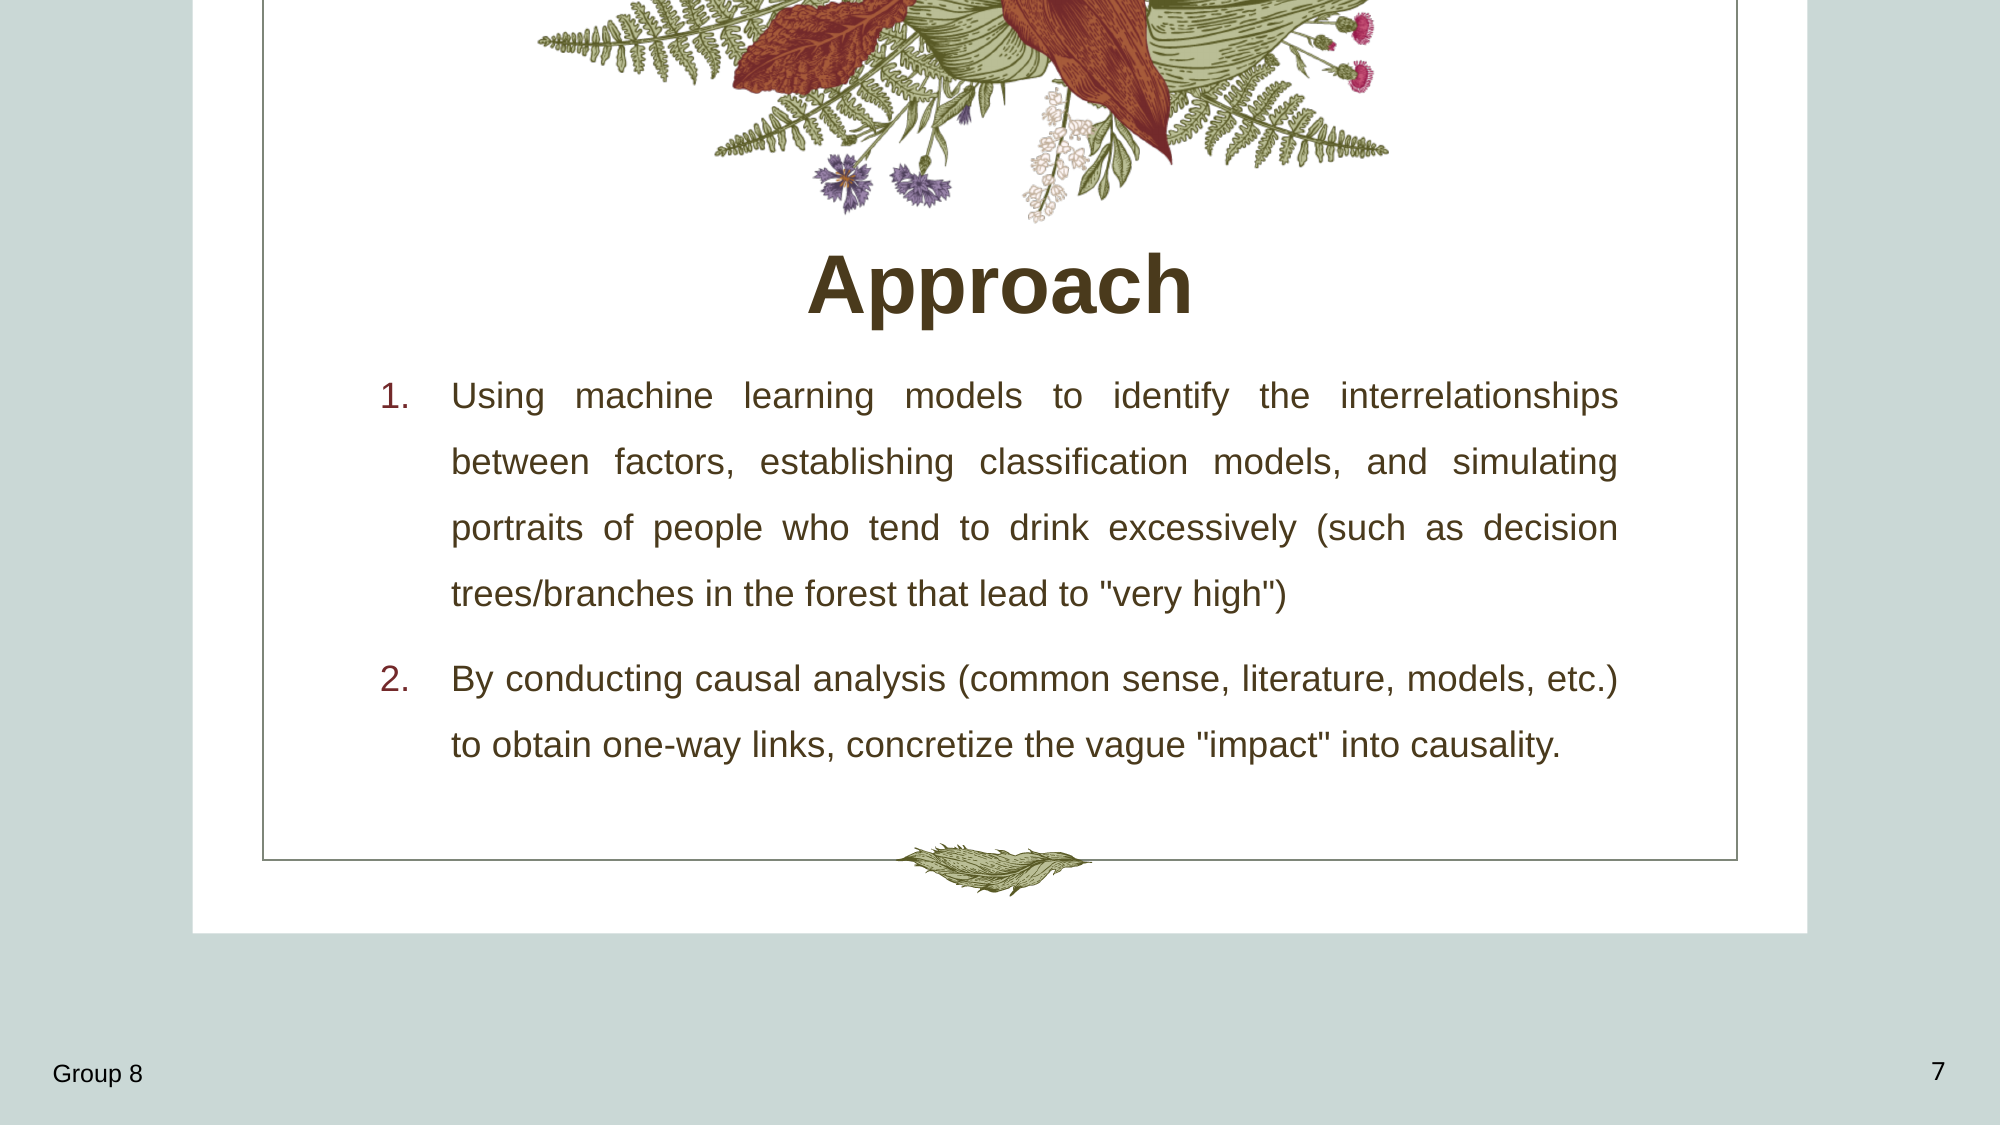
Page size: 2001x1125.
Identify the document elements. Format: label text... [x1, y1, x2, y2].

picture [894, 839, 1093, 897]
picture [535, 0, 1416, 202]
title Approach [286, 202, 1714, 372]
slide_number 7 [1510, 1042, 1961, 1103]
footer Group 8 [37, 1042, 713, 1103]
list Using machine learning models to identify the interrelationships between factors, establishing classification models, and simulating portraits of people who tend to drink excessively (such as decision trees/branches in the forest that lead to "very high") By conducting causal analysis (common sense, literature, models, etc.) to obtain one-way links, concretize the vague "impact" into causality. [364, 342, 1636, 839]
